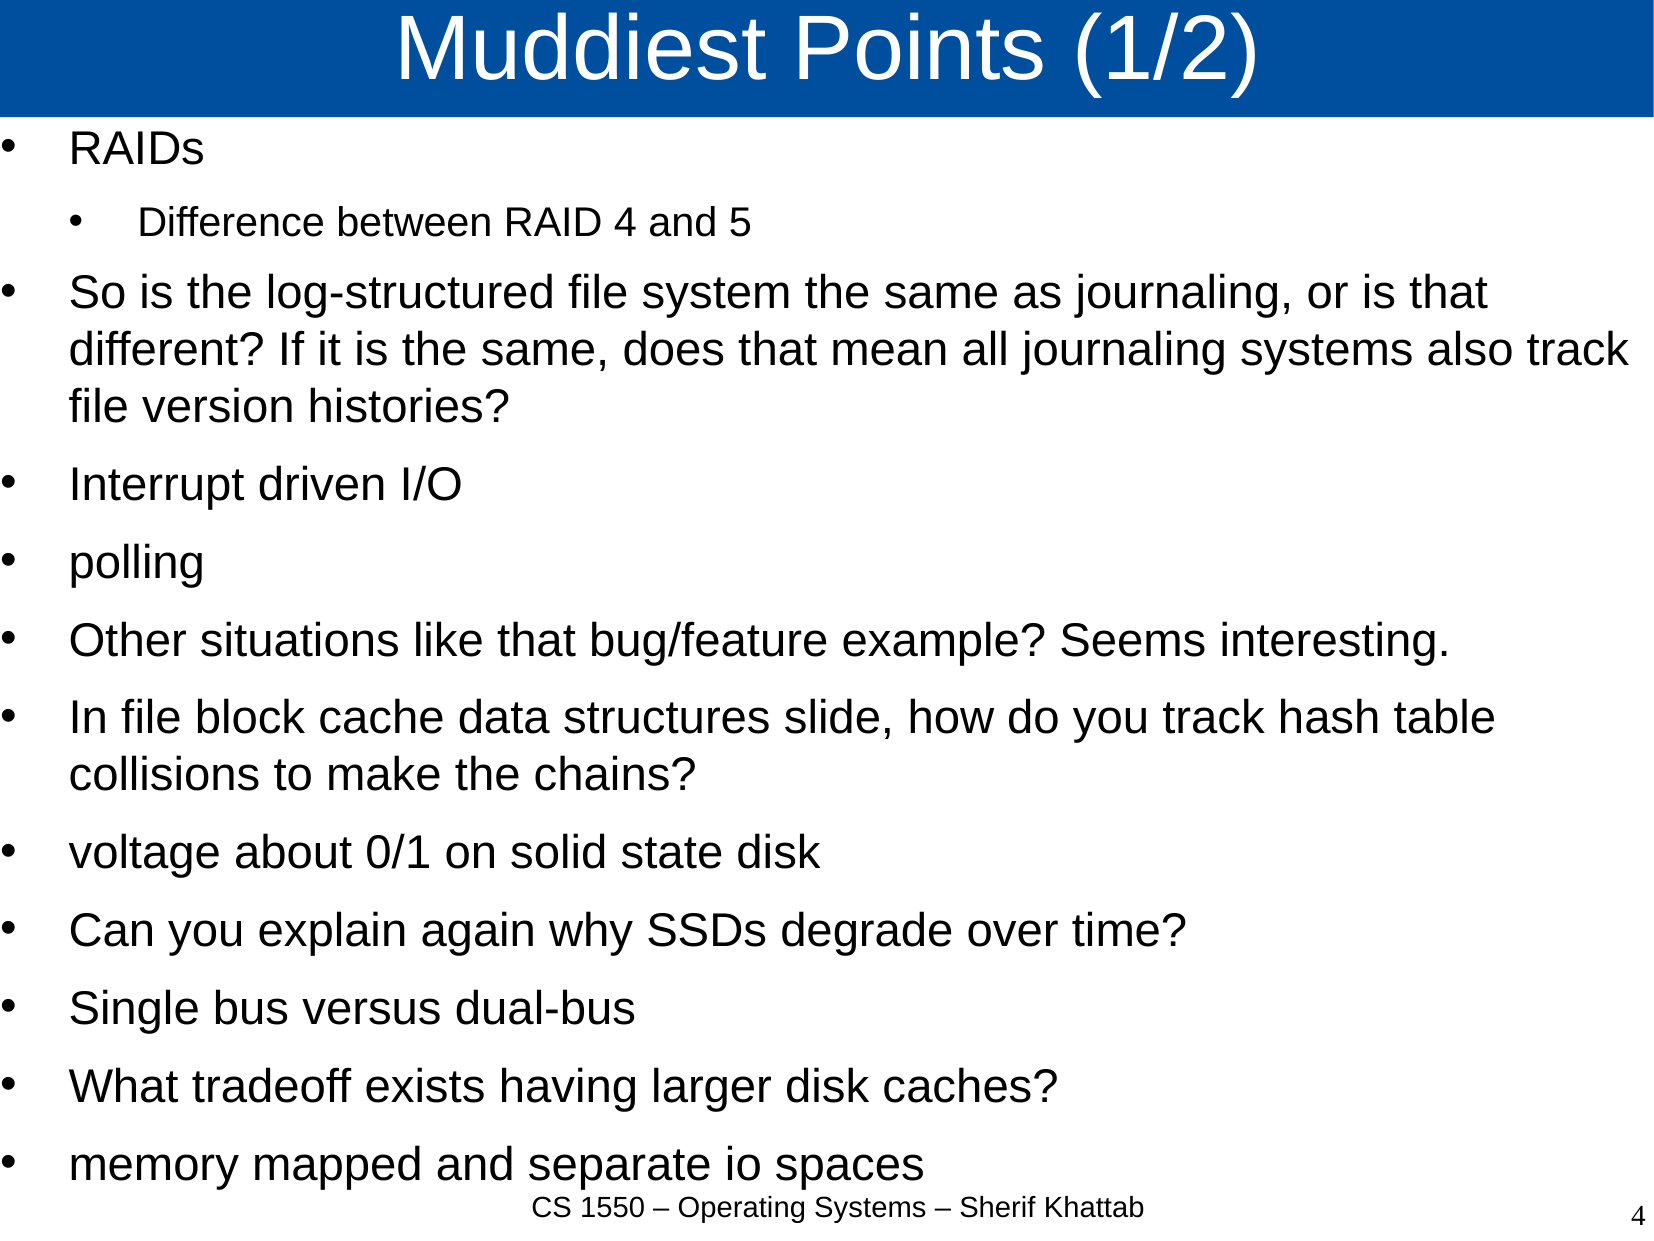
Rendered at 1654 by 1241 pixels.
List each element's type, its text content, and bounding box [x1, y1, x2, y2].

slide_number 4 [1265, 1198, 1647, 1241]
list RAIDs Difference between RAID 4 and 5 So is the log-structured file system the same as journaling, or is that different? If it is the same, does that mean all journaling systems also track file version histories? Interrupt driven I/O polling Other situations like that bug/feature example? Seems interesting. In file block cache data structures slide, how do you track hash table collisions to make the chains? voltage about 0/1 on solid state disk Can you explain again why SSDs degrade over time? Single bus versus dual-bus What tradeoff exists having larger disk caches? memory mapped and separate io spaces [0, 117, 1654, 1195]
title Muddiest Points (1/2) [0, 0, 1654, 117]
footer CS 1550 – Operating Systems – Sherif Khattab [460, 1190, 1217, 1241]
